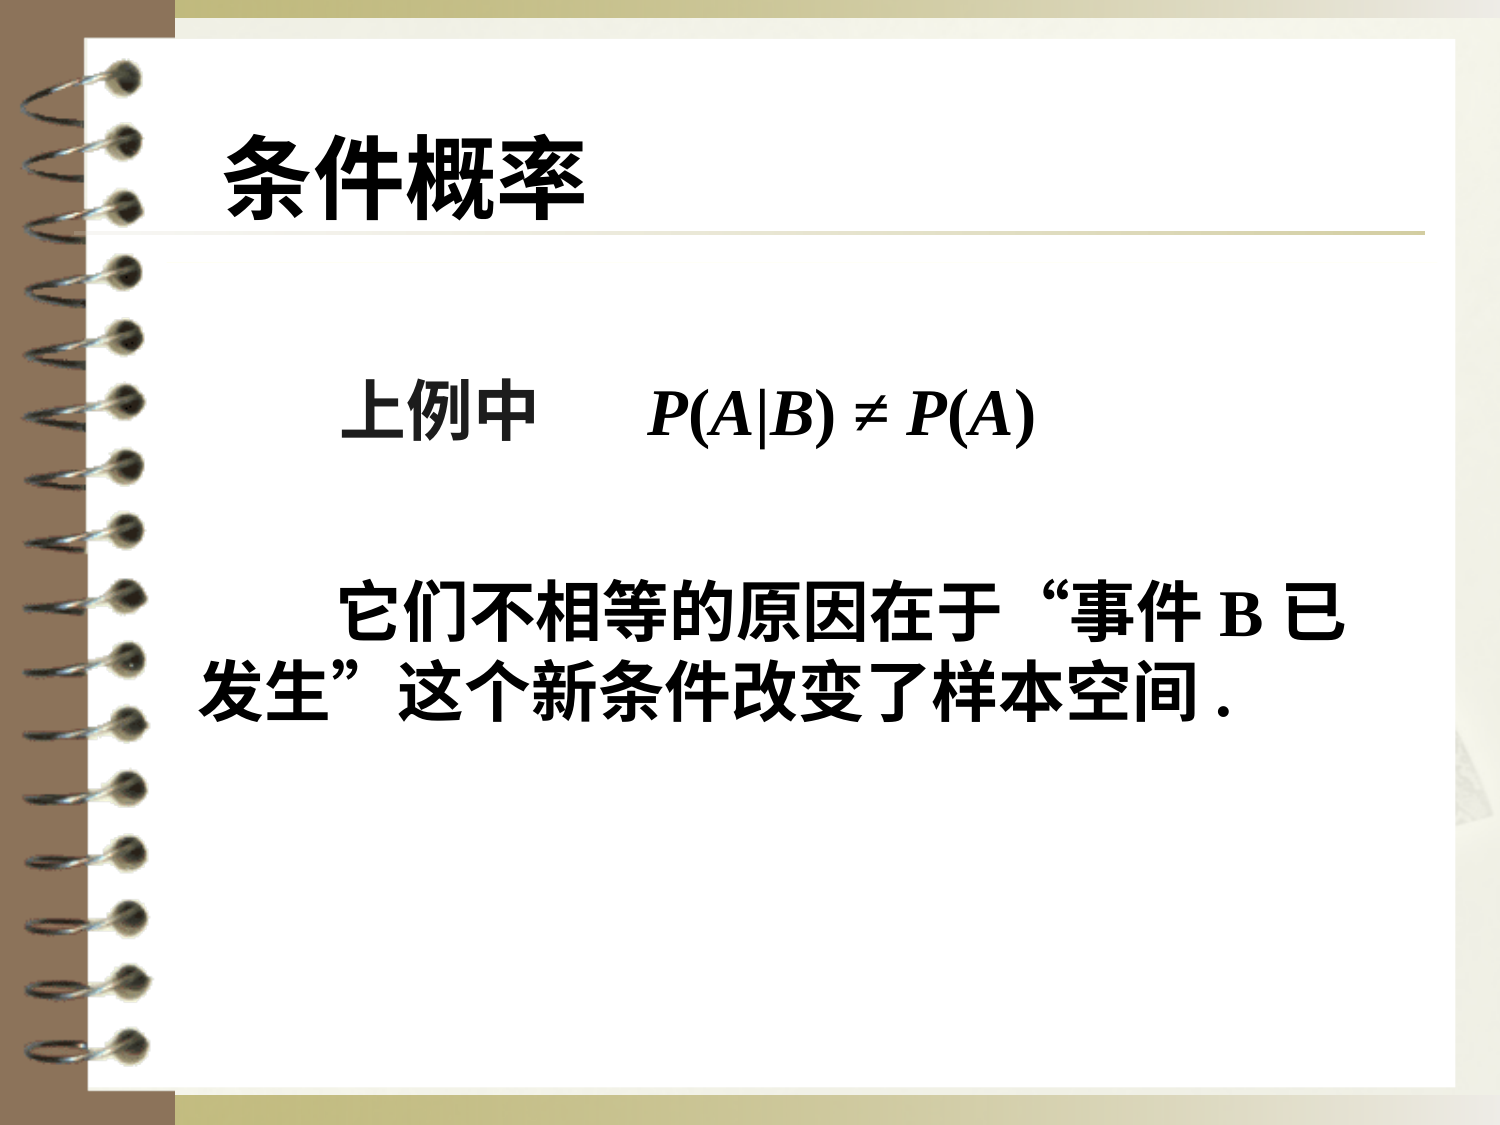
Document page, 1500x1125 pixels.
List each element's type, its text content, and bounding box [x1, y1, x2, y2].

text_box 条件概率 [207, 113, 604, 239]
text_box 它们不相等的原因在于“事件B已发生”这个新条件改变了样本空间. [183, 562, 1424, 738]
text_box 上例中 P(A|B) ≠ P(A) [248, 361, 1069, 457]
picture [0, 0, 175, 1125]
